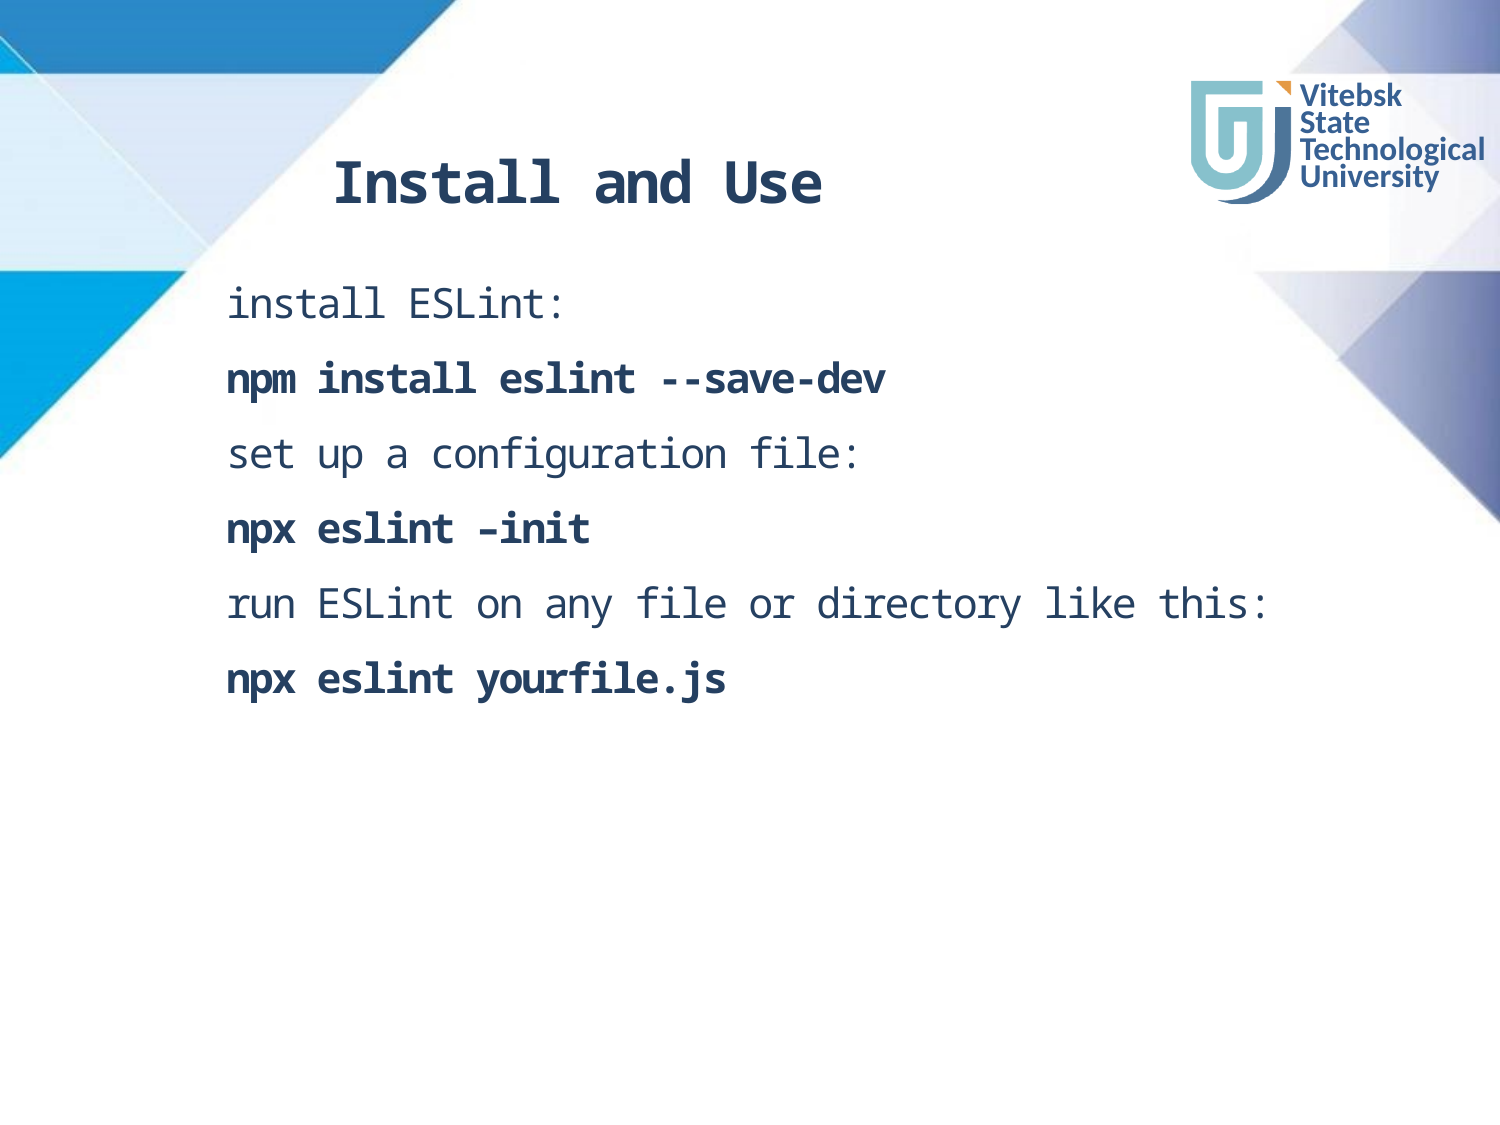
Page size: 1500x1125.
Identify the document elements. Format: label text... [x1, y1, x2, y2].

list install ESLint: npm install eslint --save-dev set up a configuration file: npx eslint –init run ESLint on any file or directory like this: npx eslint yourfile.js [210, 269, 1454, 1007]
picture [0, 0, 1500, 1125]
title Install and Use [316, 105, 1176, 256]
